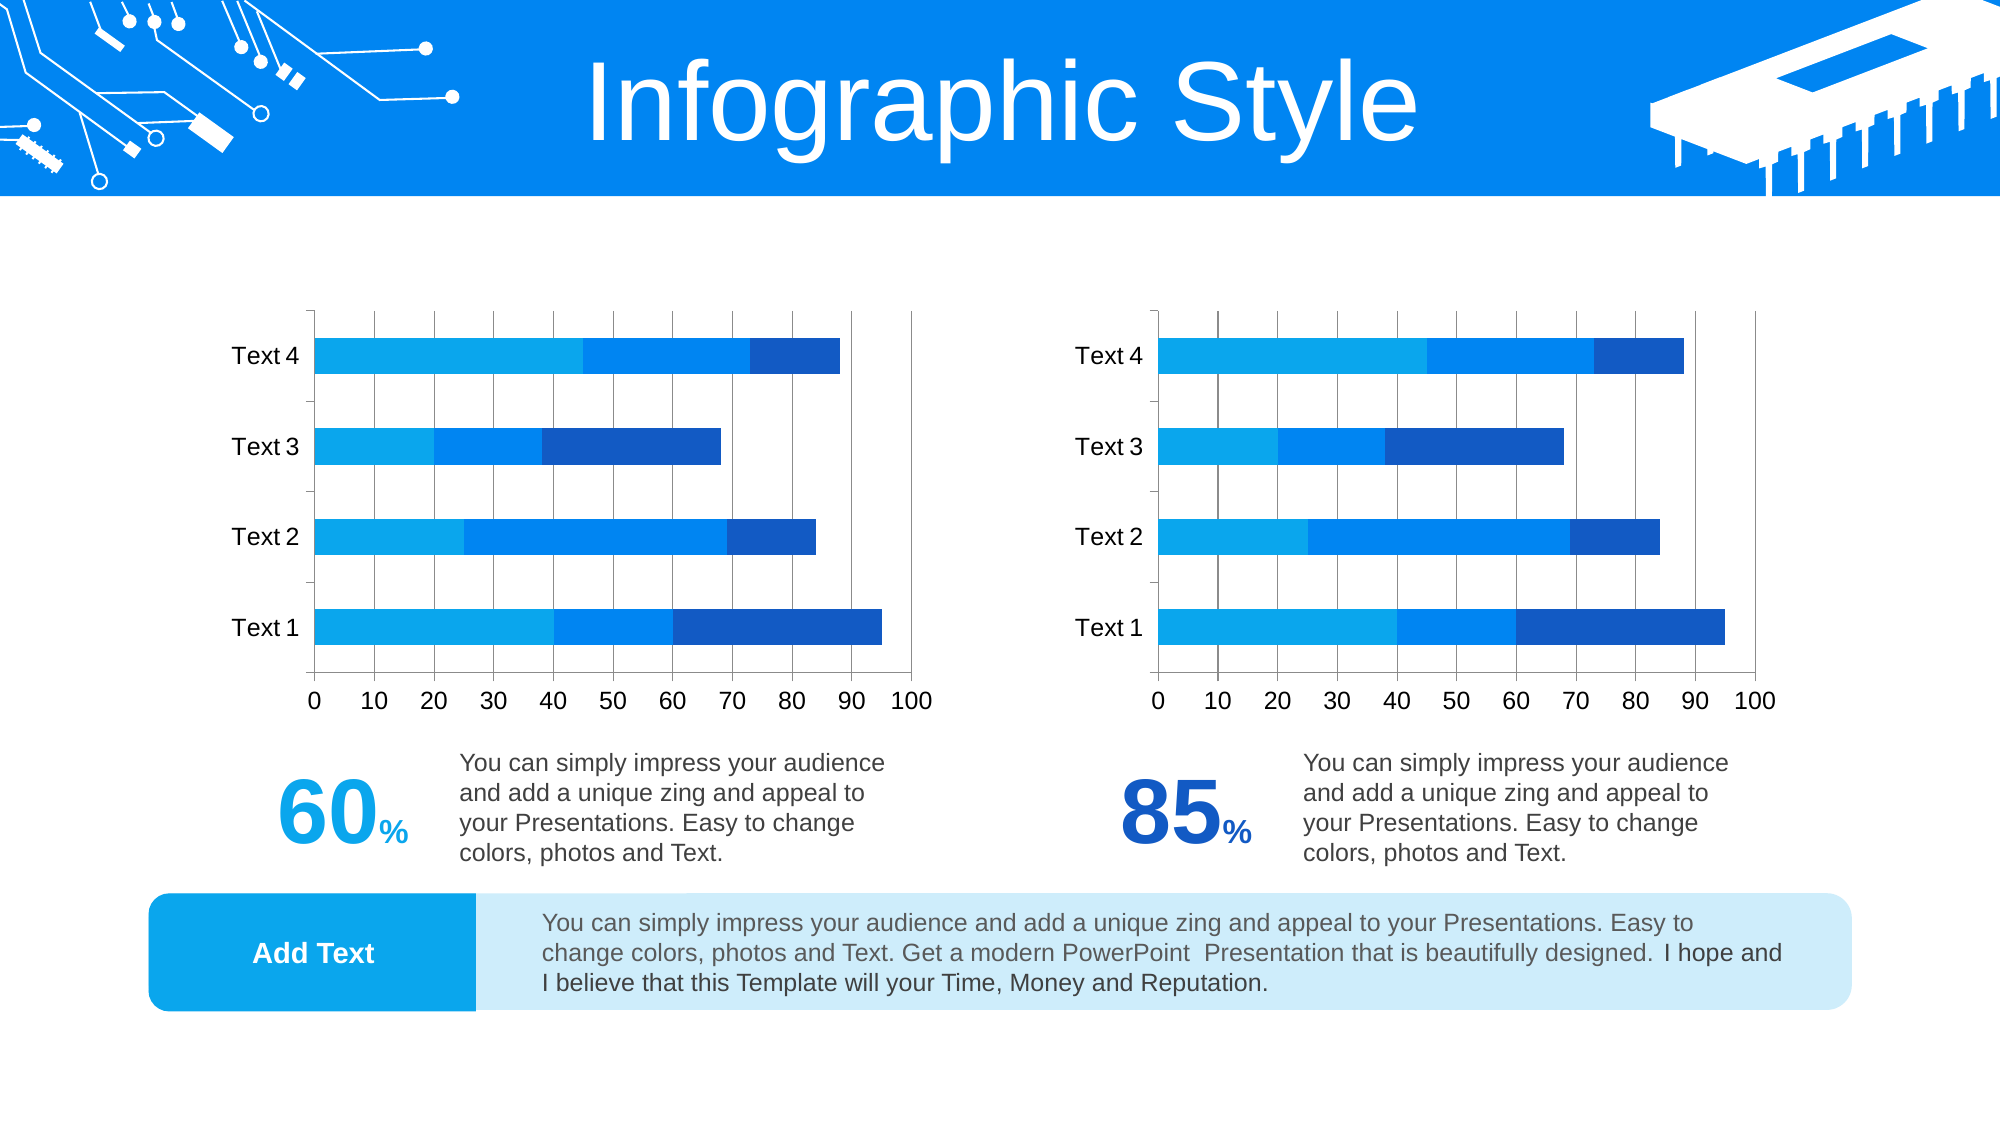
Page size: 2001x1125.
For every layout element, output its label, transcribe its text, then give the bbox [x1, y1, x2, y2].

chart [1060, 302, 1791, 723]
chart [216, 302, 948, 723]
list Infographic Style [53, 44, 1952, 164]
text_box 85% [1084, 744, 1289, 870]
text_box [148, 893, 1852, 1012]
text_box 60% [240, 744, 445, 870]
text_box You can simply impress your audience and add a unique zing and appeal to your Presentations. Easy to change colors, photos and Text. [444, 739, 923, 875]
text_box You can simply impress your audience and add a unique zing and appeal to your Presentations. Easy to change colors, photos and Text. [1288, 739, 1767, 875]
